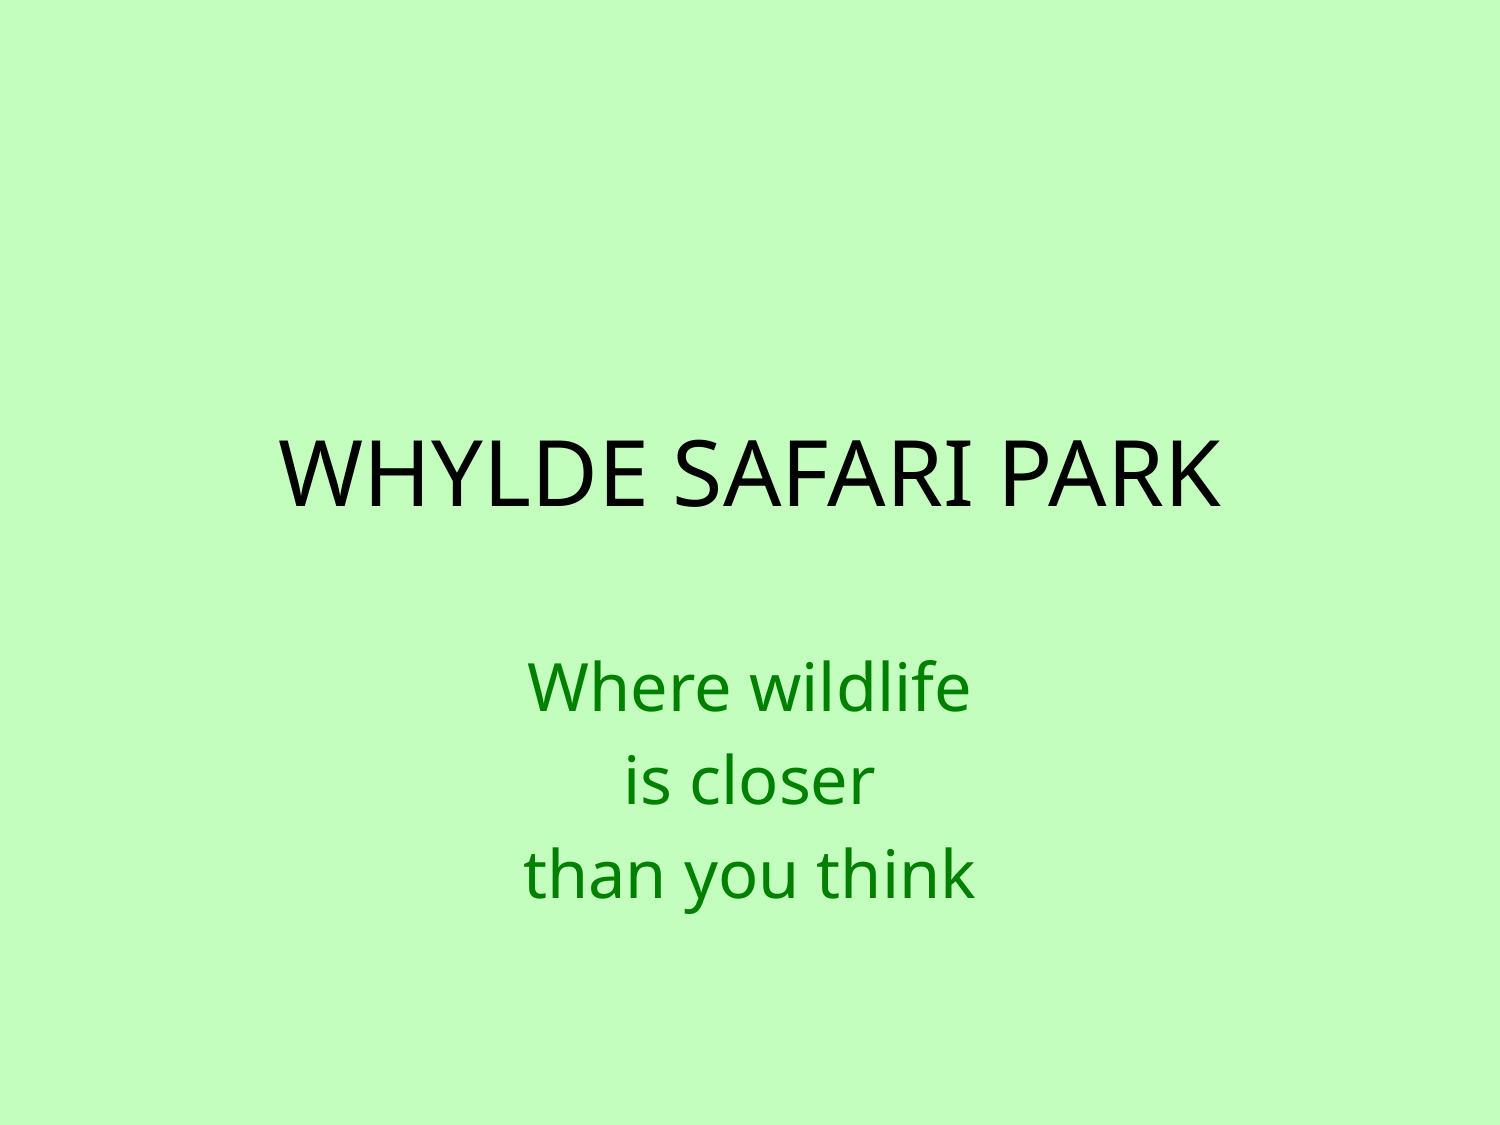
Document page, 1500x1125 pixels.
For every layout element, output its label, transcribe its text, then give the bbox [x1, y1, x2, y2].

subtitle Where wildlife is closer than you think [225, 637, 1275, 925]
title WHYLDE SAFARI PARK [112, 349, 1388, 591]
